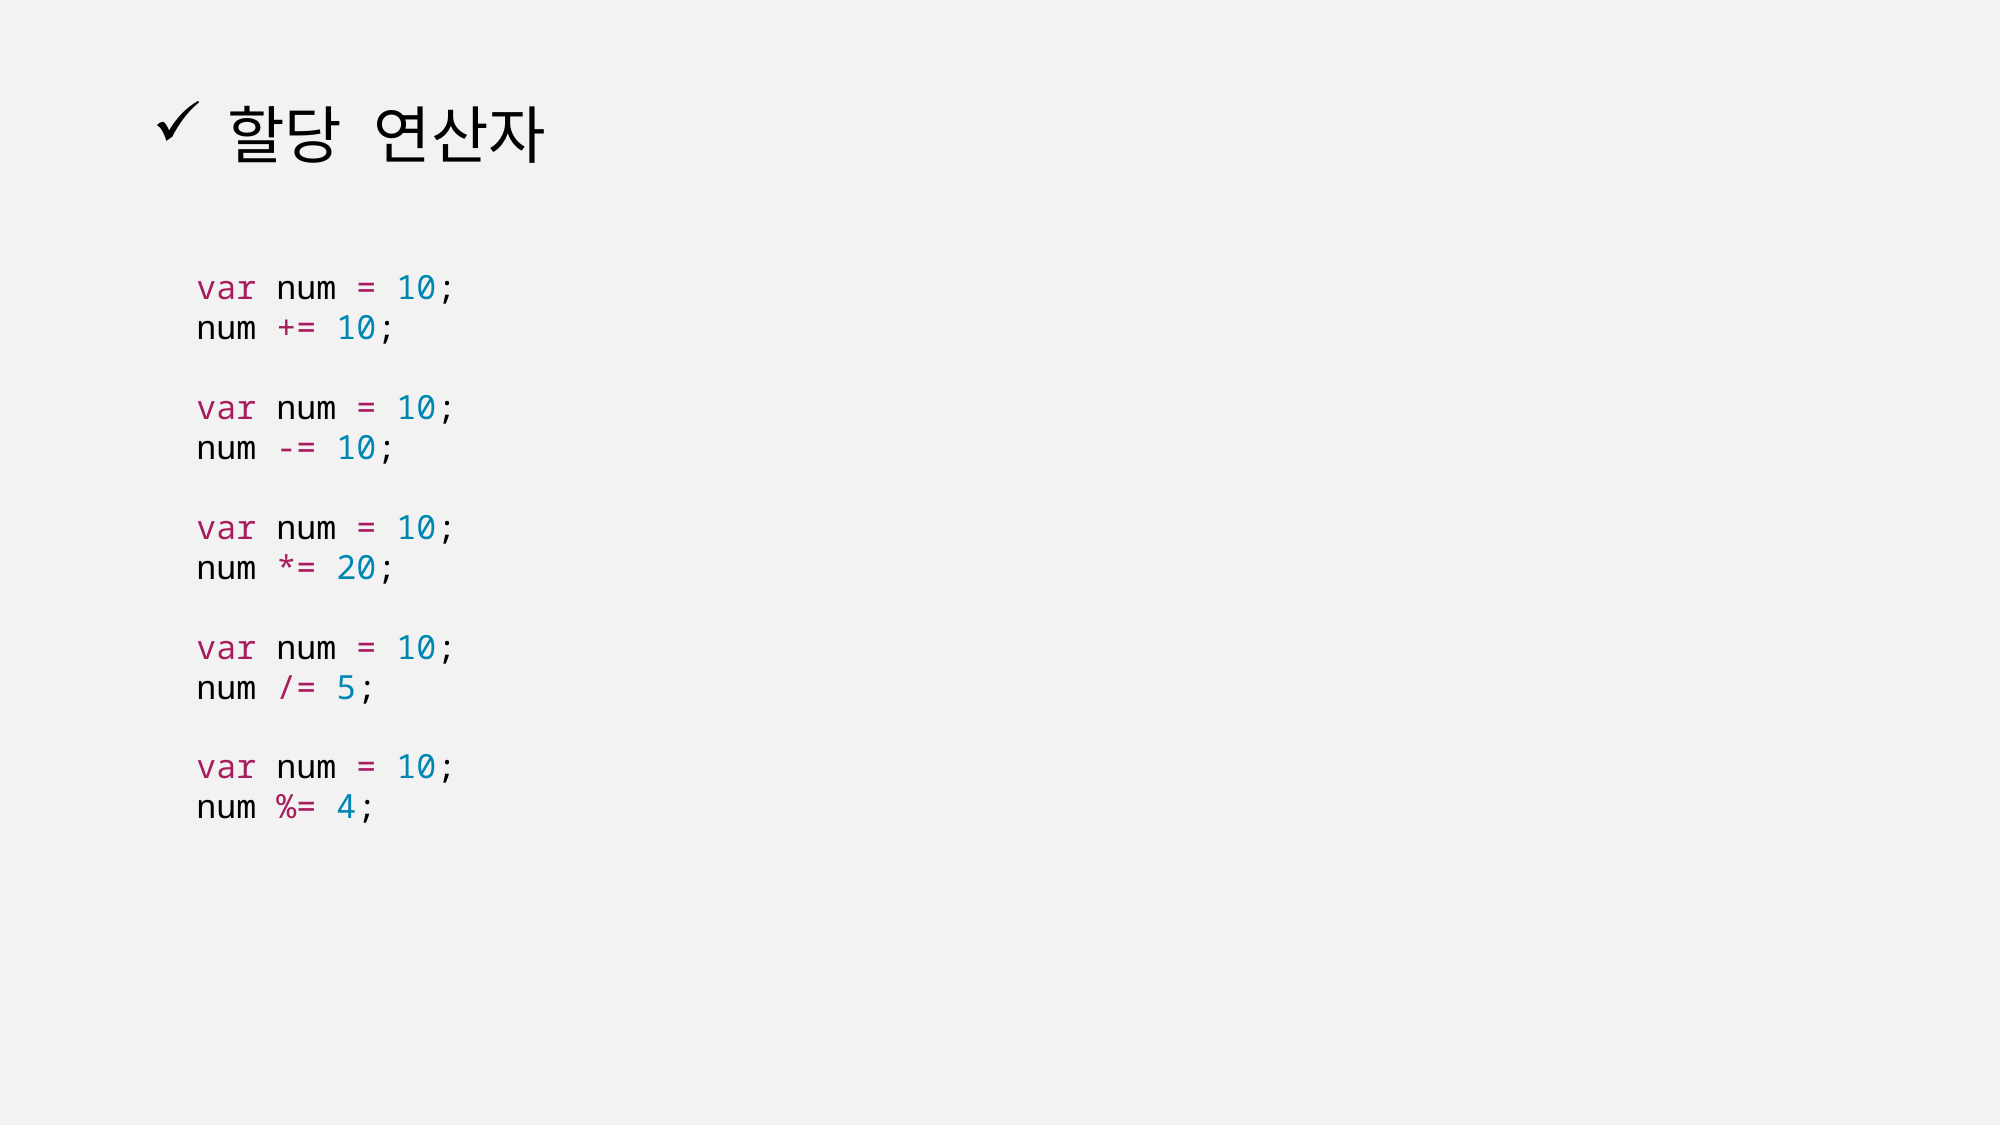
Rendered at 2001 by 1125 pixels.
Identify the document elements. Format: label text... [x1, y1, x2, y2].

title 할당 연산자 [137, 59, 1863, 207]
list var num = 10; num += 10; var num = 10; num -= 10; var num = 10; num *= 20; var num = 10; num /= 5; var num = 10; num %= 4; [137, 207, 1974, 964]
